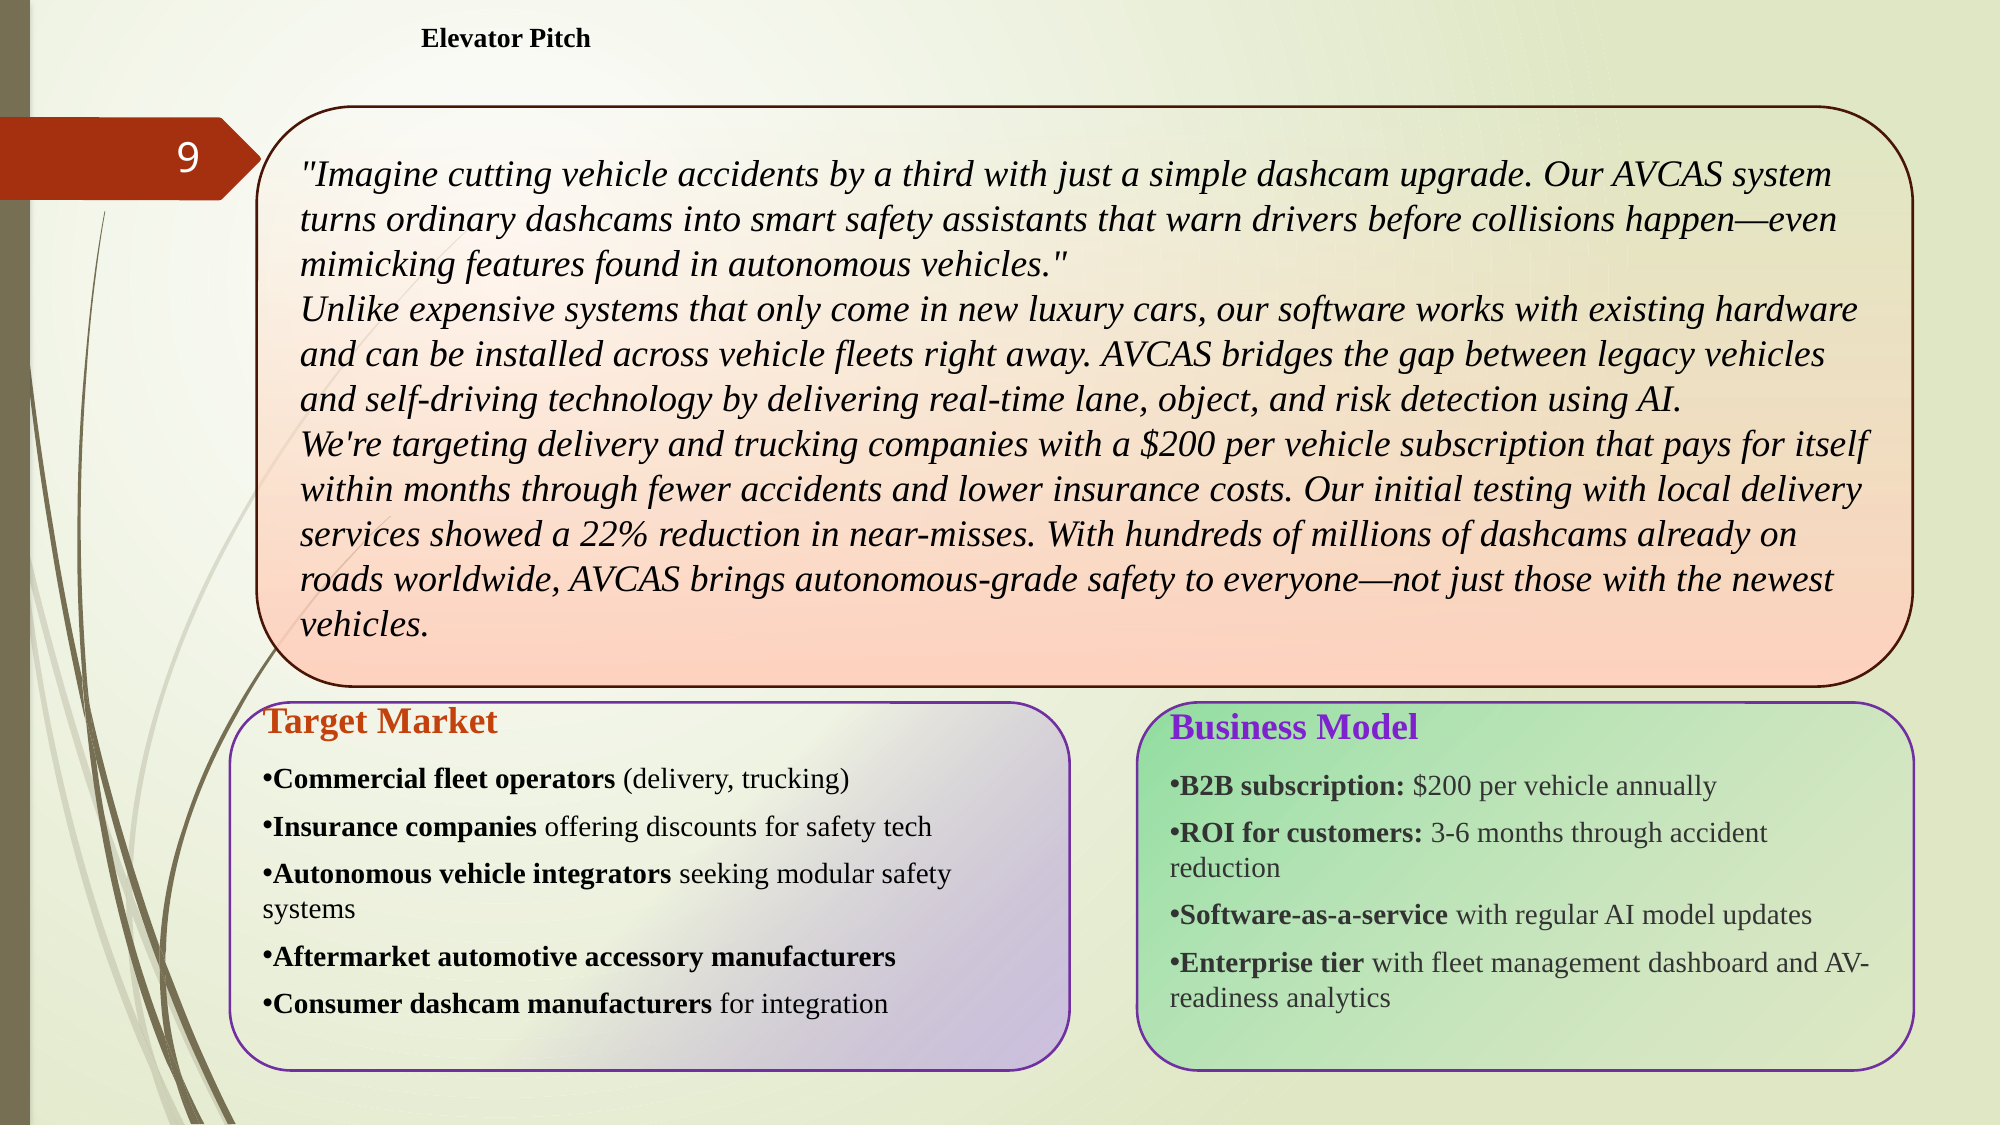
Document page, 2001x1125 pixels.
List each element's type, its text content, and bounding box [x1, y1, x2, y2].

text_box Business Model B2B subscription: $200 per vehicle annually ROI for customers: 3-6 months through accident reduction Software-as-a-service with regular AI model updates Enterprise tier with fleet management dashboard and AV-readiness analytics [1135, 701, 1916, 1072]
title Elevator Pitch [406, 12, 1869, 120]
slide_number 9 [87, 129, 216, 190]
text_box "Imagine cutting vehicle accidents by a third with just a simple dashcam upgrade. Our AVCAS system turns ordinary dashcams into smart safety assistants that warn drivers before collisions happen—even mimicking features found in autonomous vehicles." Unlike expensive systems that only come in new luxury cars, our software works with existing hardware and can be installed across vehicle fleets right away. AVCAS bridges the gap between legacy vehicles and self-driving technology by delivering real-time lane, object, and risk detection using AI. We're targeting delivery and trucking companies with a $200 per vehicle subscription that pays for itself within months through fewer accidents and lower insurance costs. Our initial testing with local delivery services showed a 22% reduction in near-misses. With hundreds of millions of dashcams already on roads worldwide, AVCAS brings autonomous-grade safety to everyone—not just those with the newest vehicles. [255, 105, 1915, 688]
text_box Target Market Commercial fleet operators (delivery, trucking) Insurance companies offering discounts for safety tech Autonomous vehicle integrators seeking modular safety systems Aftermarket automotive accessory manufacturers Consumer dashcam manufacturers for integration [228, 701, 1071, 1072]
